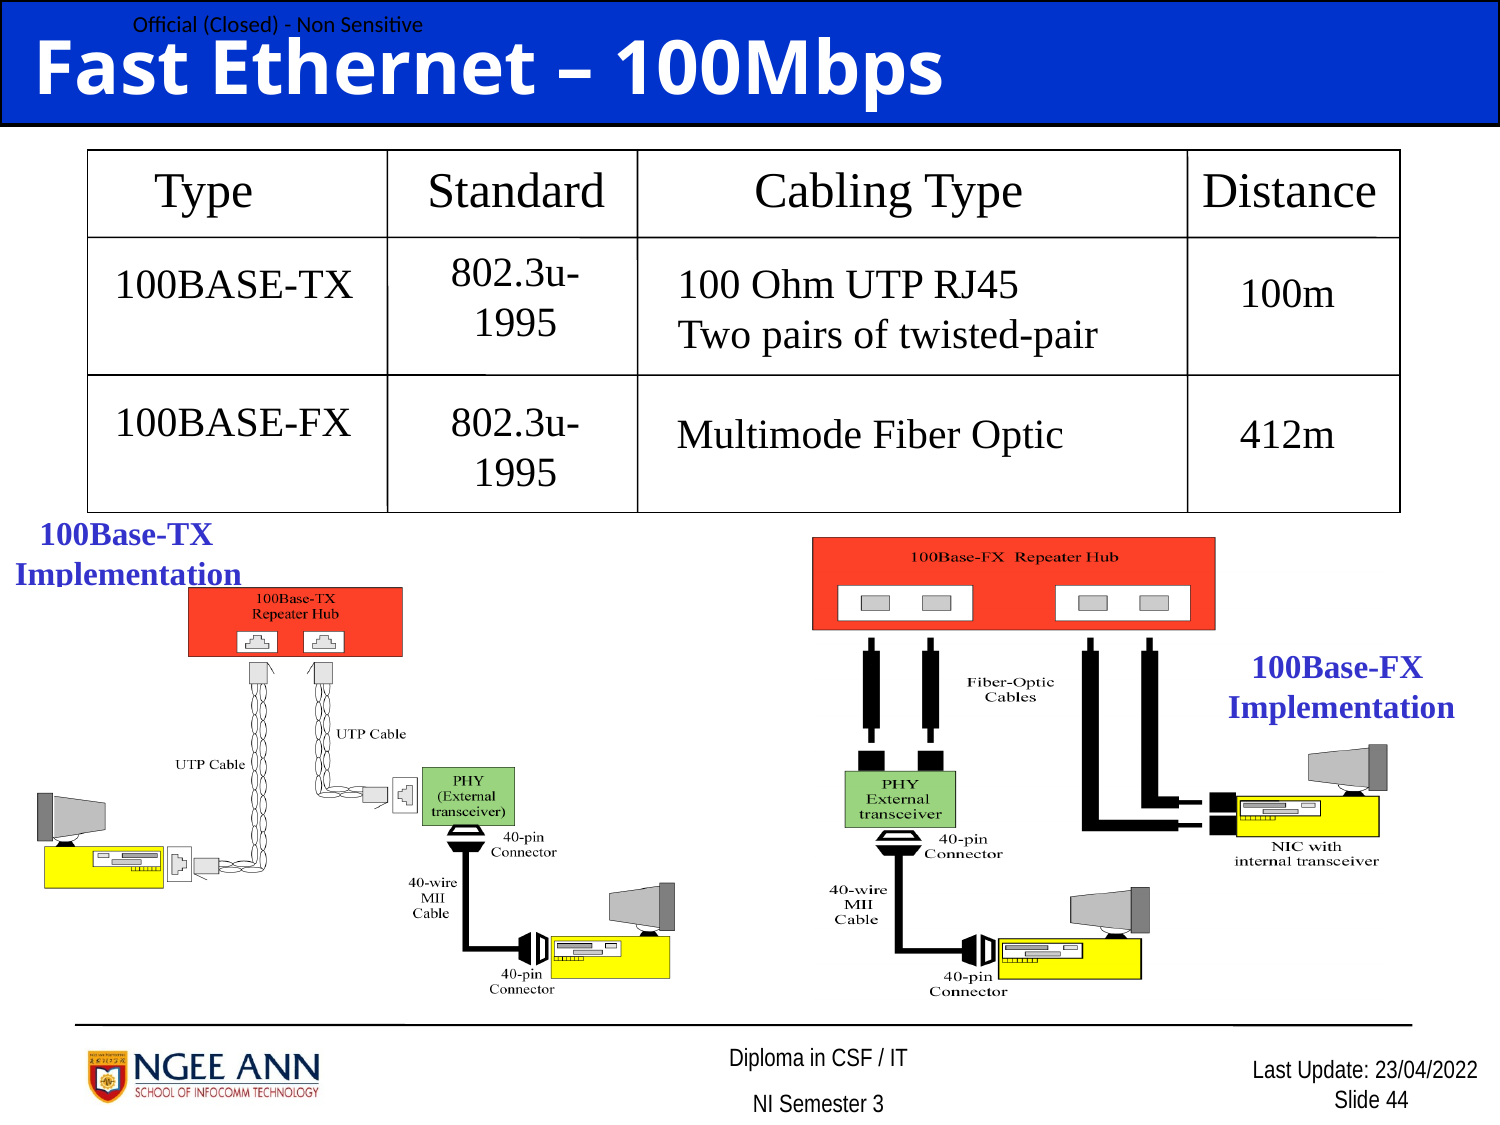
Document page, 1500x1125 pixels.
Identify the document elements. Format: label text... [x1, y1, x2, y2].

text_box [388, 149, 637, 235]
text_box Type [139, 149, 269, 225]
picture [37, 587, 676, 998]
text_box [1188, 149, 1400, 237]
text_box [99, 237, 1351, 366]
text_box Cabling Type [739, 149, 1039, 225]
picture [62, 1028, 344, 1125]
text_box [87, 149, 387, 237]
text_box [638, 376, 1187, 385]
text_box 100Base-FX Implementation [1391, 637, 1471, 732]
text_box 100Base-TX Implementation [0, 504, 600, 600]
text_box Fast Ethernet – 100Mbps [18, 12, 961, 118]
text_box Standard [412, 149, 621, 225]
text_box [87, 238, 387, 375]
text_box [87, 376, 387, 504]
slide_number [1100, 1037, 1412, 1113]
text_box [1188, 238, 1400, 375]
text_box [1188, 376, 1400, 513]
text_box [99, 387, 1351, 503]
text_box Distance [1188, 149, 1393, 225]
text_box [638, 149, 1187, 235]
text_box [388, 376, 637, 385]
picture [812, 537, 1388, 1001]
